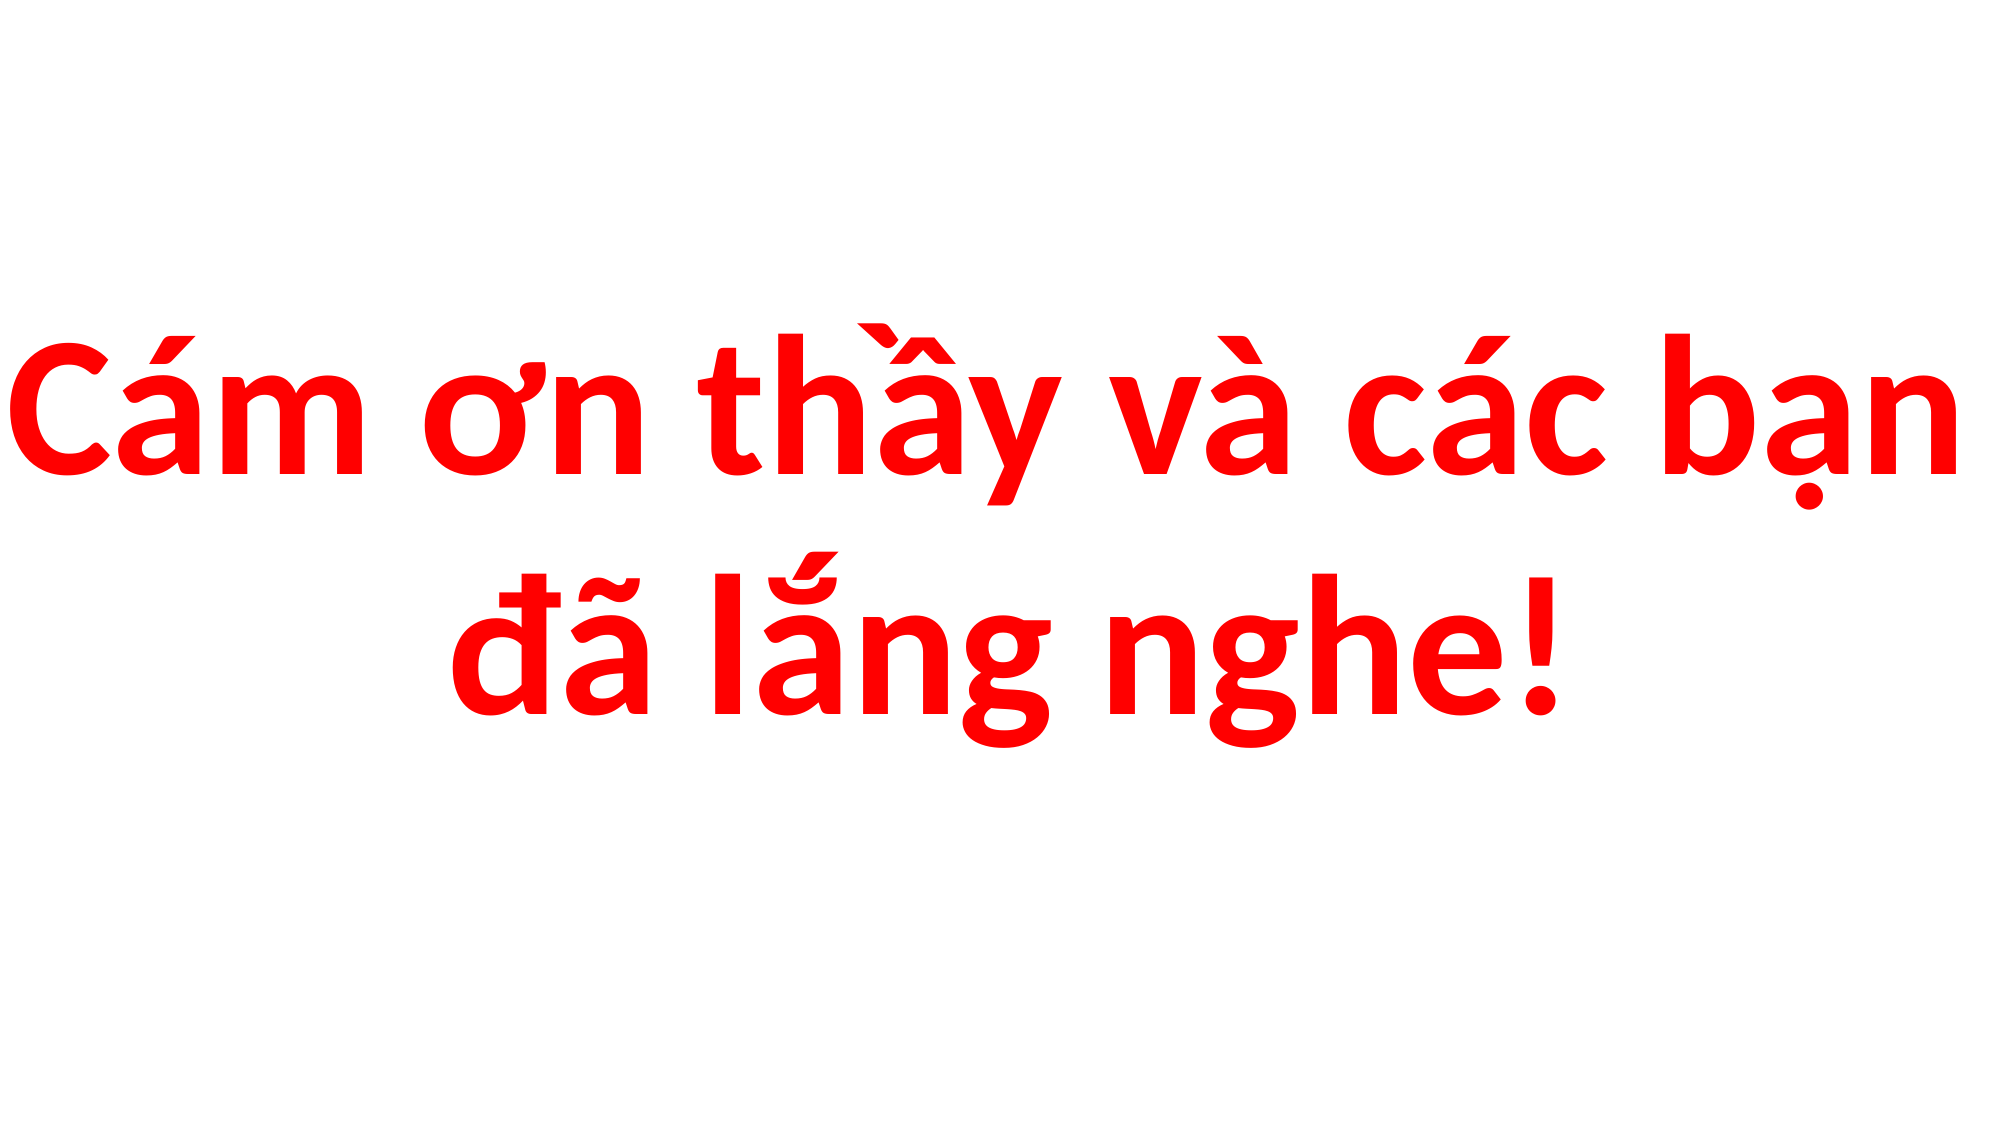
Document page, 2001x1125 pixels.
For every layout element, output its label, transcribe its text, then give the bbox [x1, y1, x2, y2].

text_box Cám ơn thầy và các bạn đã lắng nghe! [0, 266, 2000, 762]
